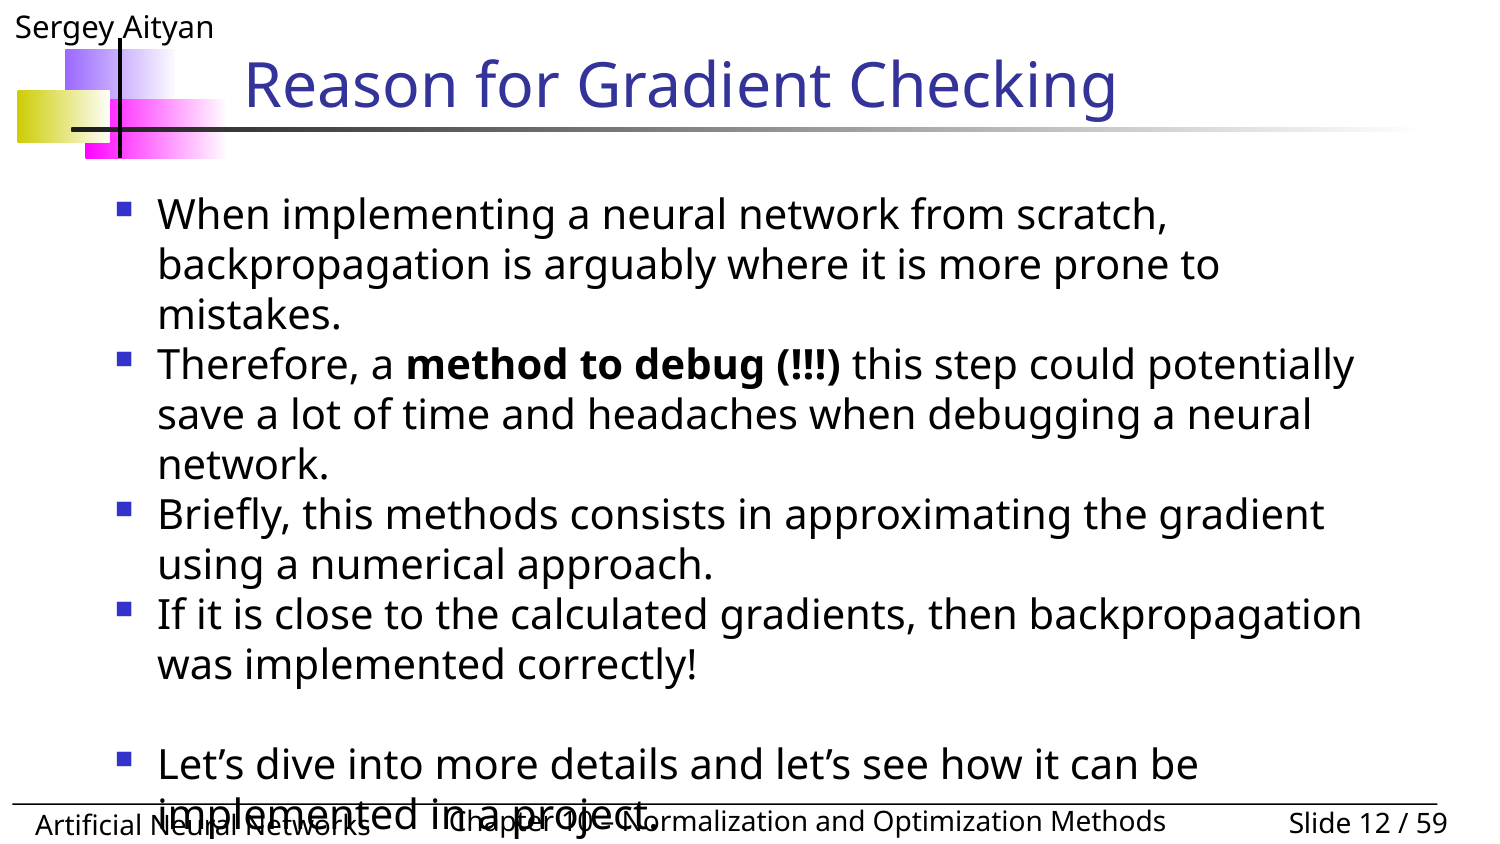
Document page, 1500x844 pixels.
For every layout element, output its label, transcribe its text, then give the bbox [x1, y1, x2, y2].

list When implementing a neural network from scratch, backpropagation is arguably where it is more prone to mistakes. Therefore, a method to debug (!!!) this step could potentially save a lot of time and headaches when debugging a neural network. Briefly, this methods consists in approximating the gradient using a numerical approach. If it is close to the calculated gradients, then backpropagation was implemented correctly! Let’s dive into more details and let’s see how it can be implemented in a project. [99, 180, 1425, 660]
title Reason for Gradient Checking [228, 46, 1332, 128]
